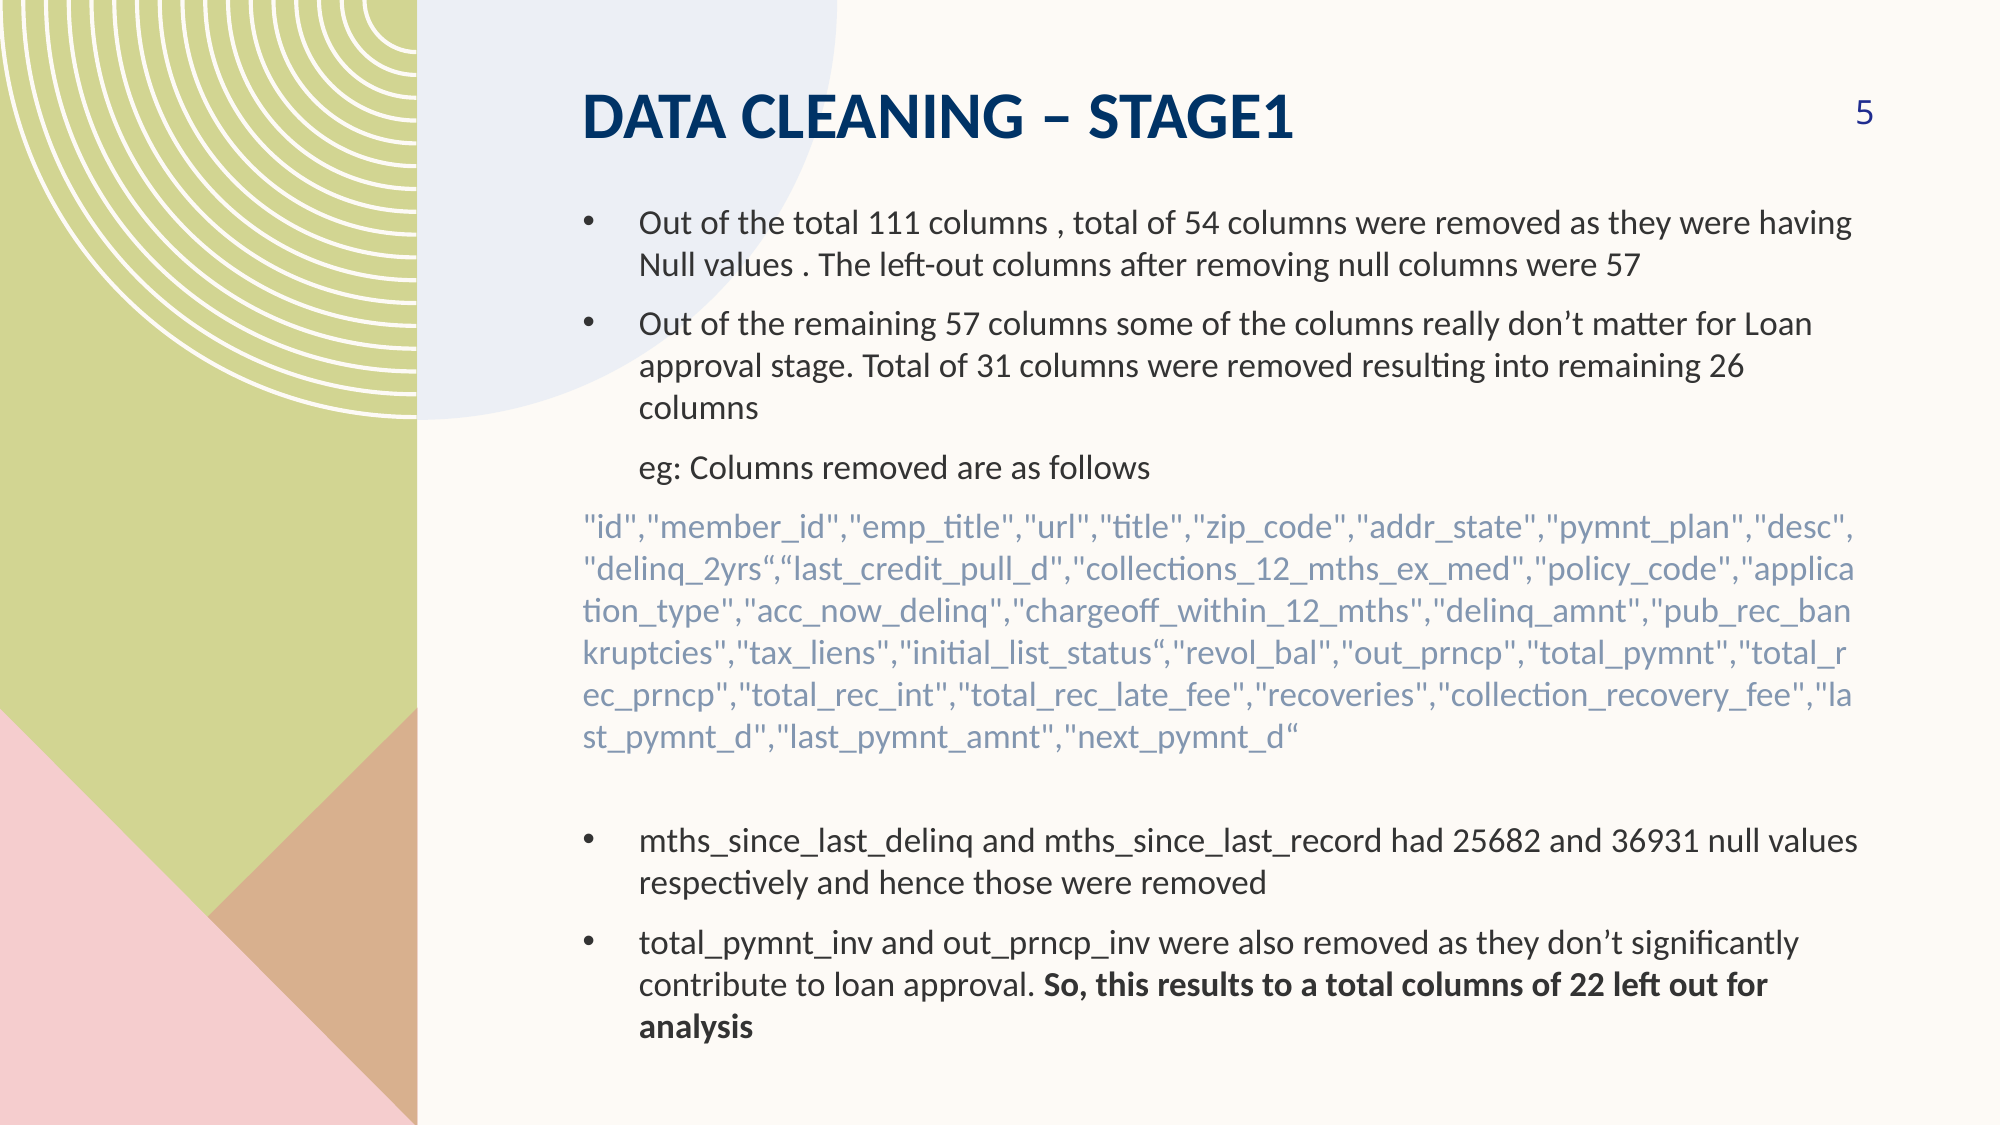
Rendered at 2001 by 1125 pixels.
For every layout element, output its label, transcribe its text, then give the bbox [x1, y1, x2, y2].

slide_number ‹#› [1699, 75, 1875, 153]
title DATA CLEANING – STAGE1 [567, 44, 1875, 153]
list Out of the total 111 columns , total of 54 columns were removed as they were having Null values . The left-out columns after removing null columns were 57 Out of the remaining 57 columns some of the columns really don’t matter for Loan approval stage. Total of 31 columns were removed resulting into remaining 26 columns eg: Columns removed are as follows "id","member_id","emp_title","url","title","zip_code","addr_state","pymnt_plan","desc","delinq_2yrs“,“last_credit_pull_d","collections_12_mths_ex_med","policy_code","application_type","acc_now_delinq","chargeoff_within_12_mths","delinq_amnt","pub_rec_bankruptcies","tax_liens","initial_list_status“,"revol_bal","out_prncp","total_pymnt","total_rec_prncp","total_rec_int","total_rec_late_fee","recoveries","collection_recovery_fee","last_pymnt_d","last_pymnt_amnt","next_pymnt_d“ mths_since_last_delinq and mths_since_last_record had 25682 and 36931 null values respectively and hence those were removed total_pymnt_inv and out_prncp_inv were also removed as they don’t significantly contribute to loan approval. So, this results to a total columns of 22 left out for analysis [567, 199, 1875, 1050]
